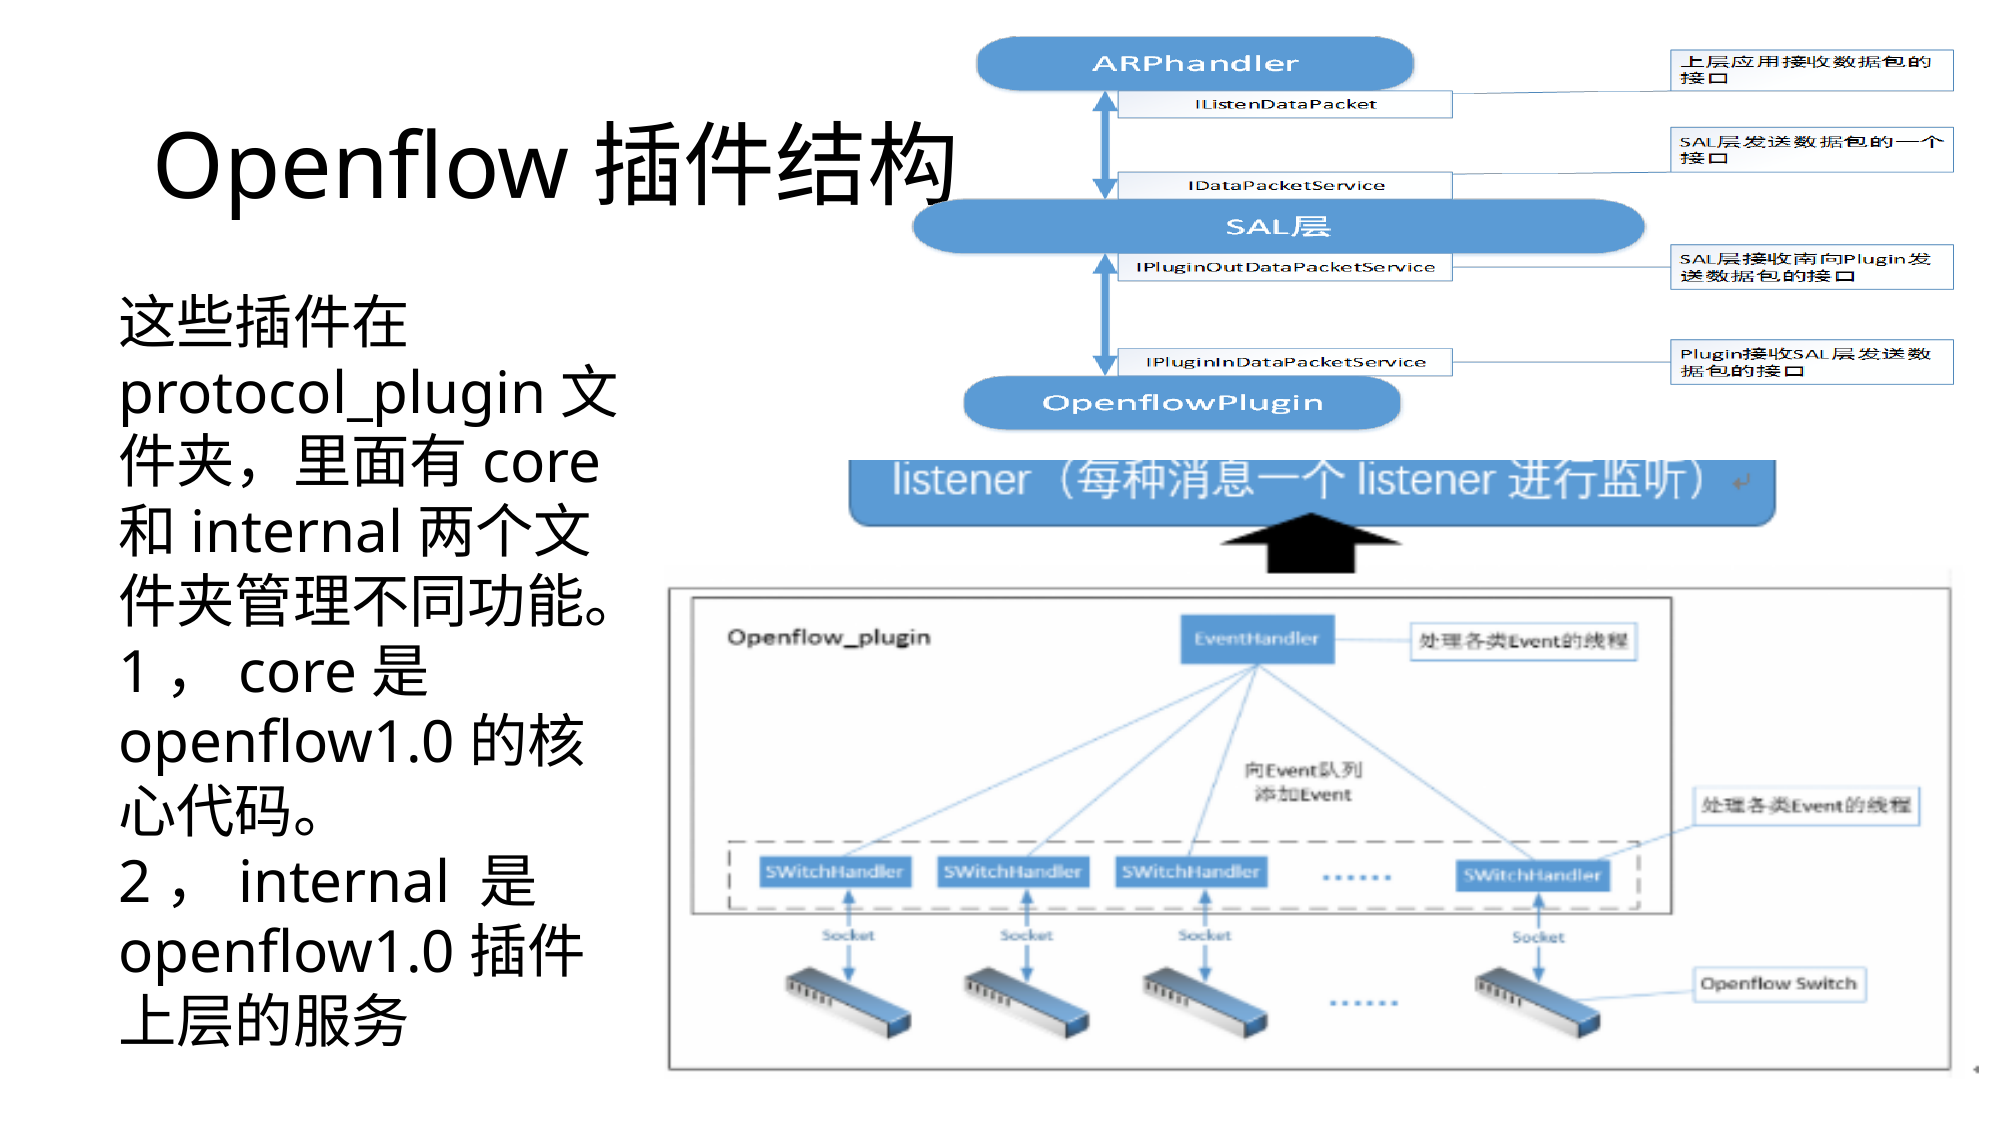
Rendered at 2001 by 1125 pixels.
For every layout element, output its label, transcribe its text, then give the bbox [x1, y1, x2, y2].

picture [664, 460, 1979, 1083]
text_box 这些插件在protocol_plugin文件夹，里面有core和internal两个文件夹管理不同功能。 1，core是openflow1.0的核心代码。 2，internal 是openflow1.0插件上层的服务 [103, 277, 641, 1125]
picture [906, 34, 1959, 436]
title Openflow插件结构 [137, 59, 906, 278]
